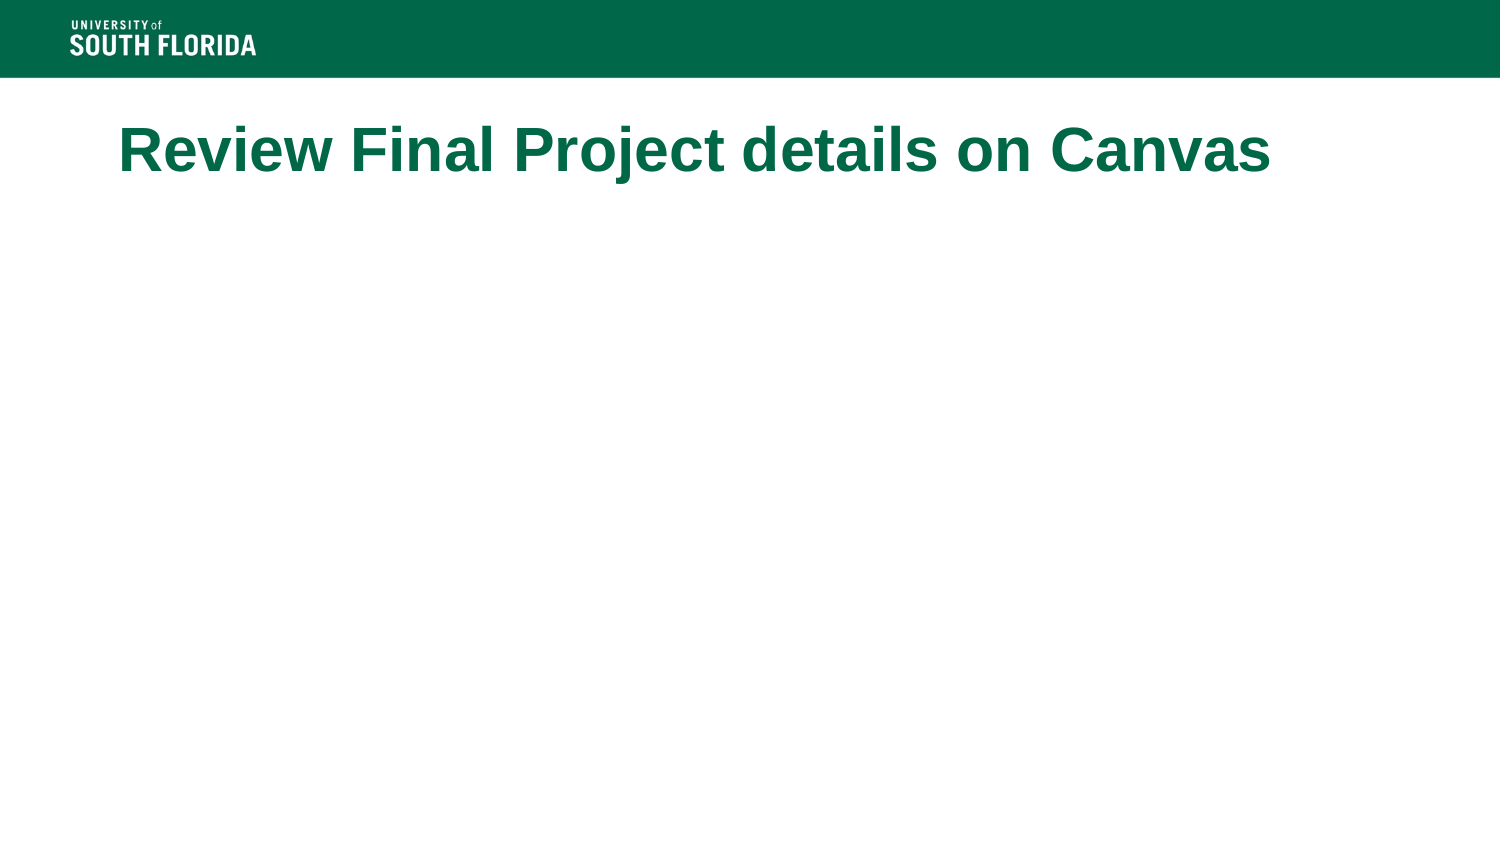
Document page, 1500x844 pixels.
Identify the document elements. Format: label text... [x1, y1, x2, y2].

title Review Final Project details on Canvas [103, 94, 1397, 208]
picture [0, 0, 1500, 844]
